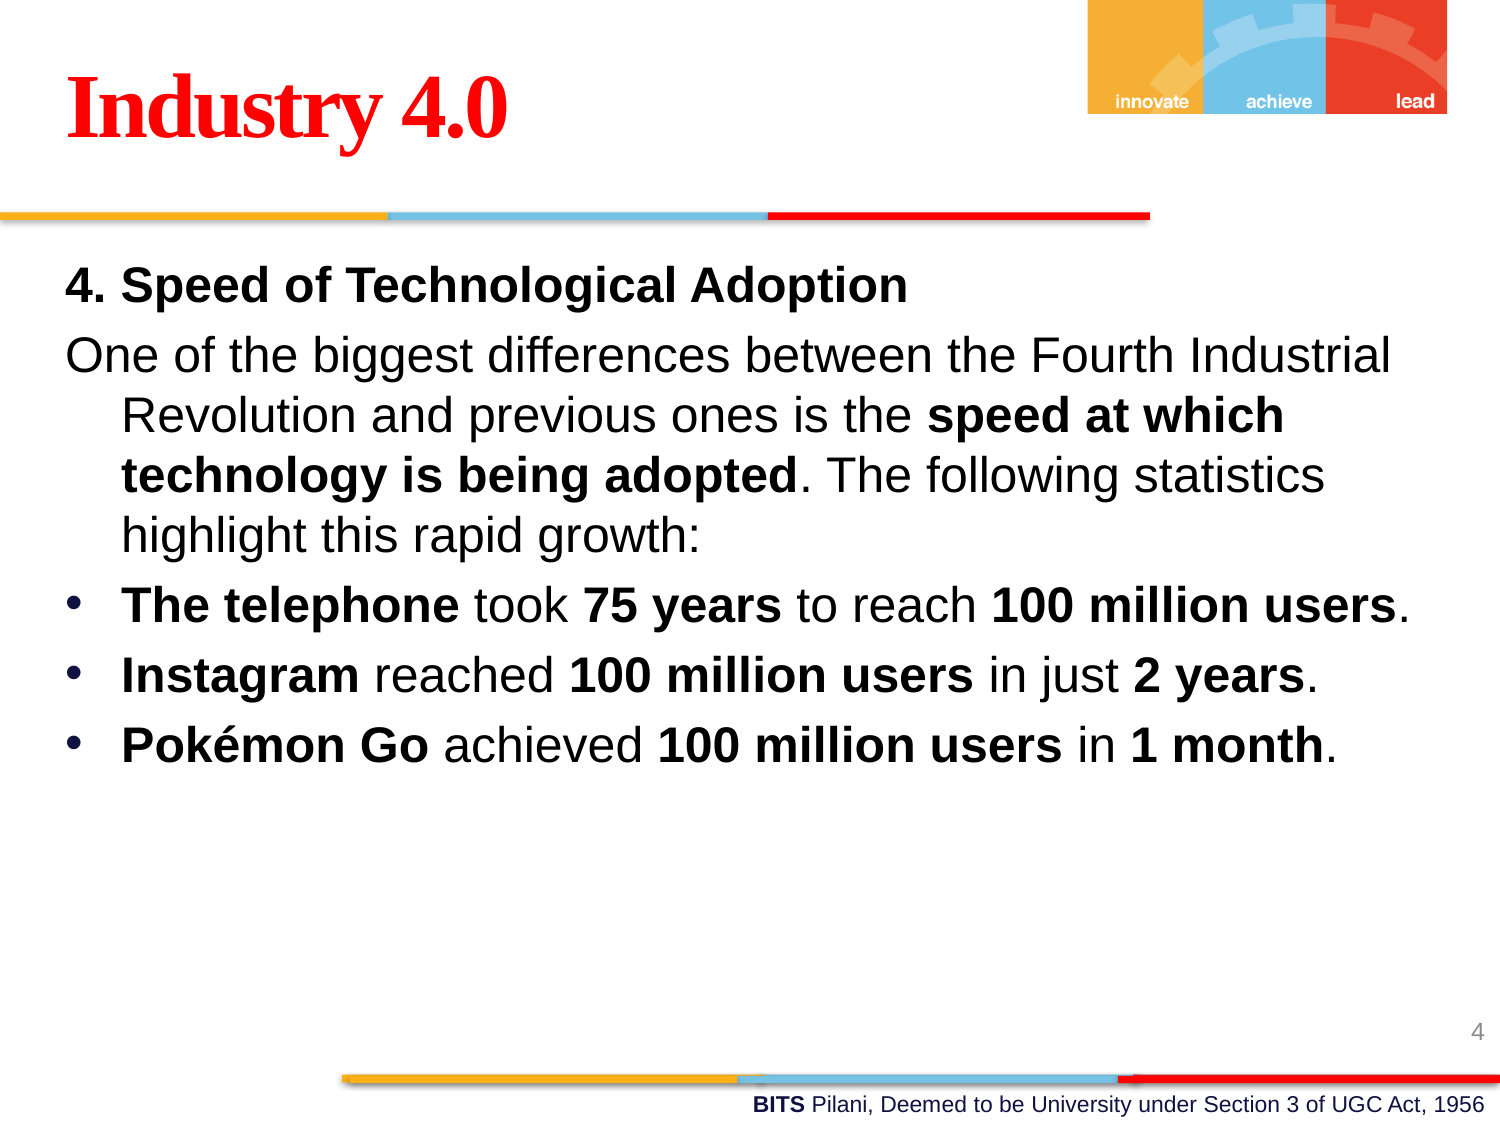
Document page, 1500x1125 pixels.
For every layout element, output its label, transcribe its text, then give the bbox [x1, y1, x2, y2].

list 4. Speed of Technological Adoption One of the biggest differences between the Fourth Industrial Revolution and previous ones is the speed at which technology is being adopted. The following statistics highlight this rapid growth: The telephone took 75 years to reach 100 million users. Instagram reached 100 million users in just 2 years. Pokémon Go achieved 100 million users in 1 month. [50, 245, 1438, 1061]
list Industry 4.0 [50, 24, 1088, 213]
picture [1087, 0, 1448, 114]
slide_number 4 [1438, 1000, 1500, 1061]
